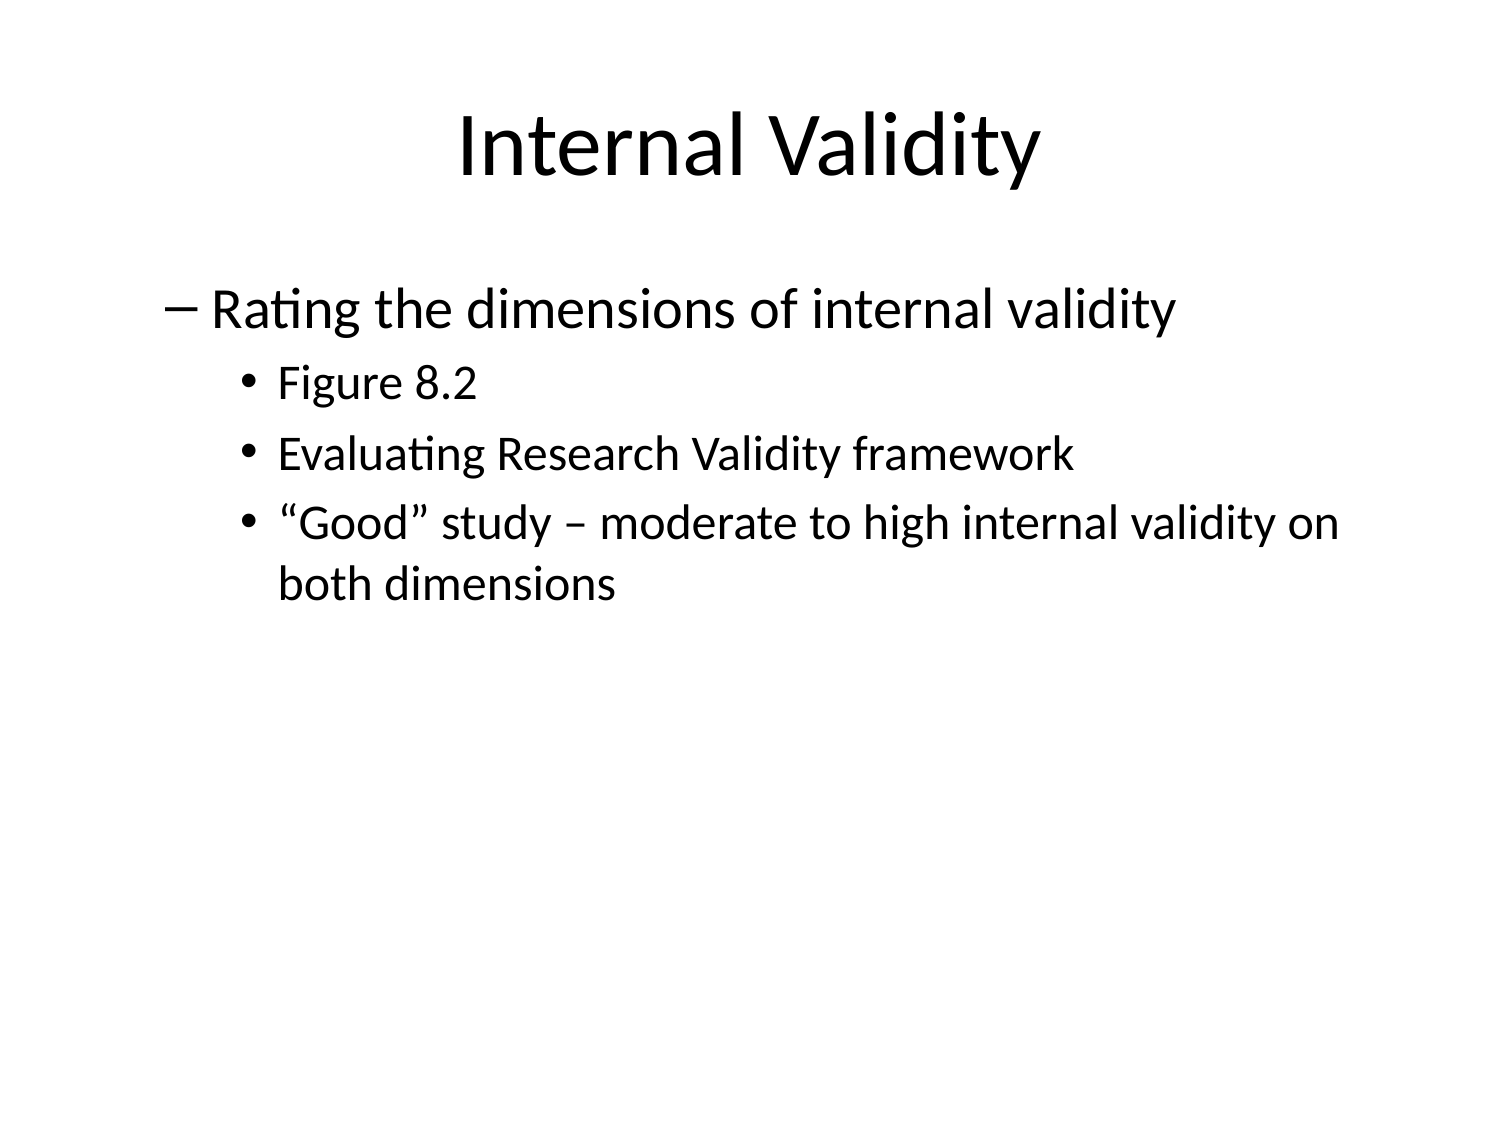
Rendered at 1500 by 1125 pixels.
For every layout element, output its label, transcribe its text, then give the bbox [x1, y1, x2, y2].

list Rating the dimensions of internal validity Figure 8.2 Evaluating Research Validity framework “Good” study – moderate to high internal validity on both dimensions [75, 262, 1425, 1005]
title Internal Validity [75, 45, 1425, 233]
